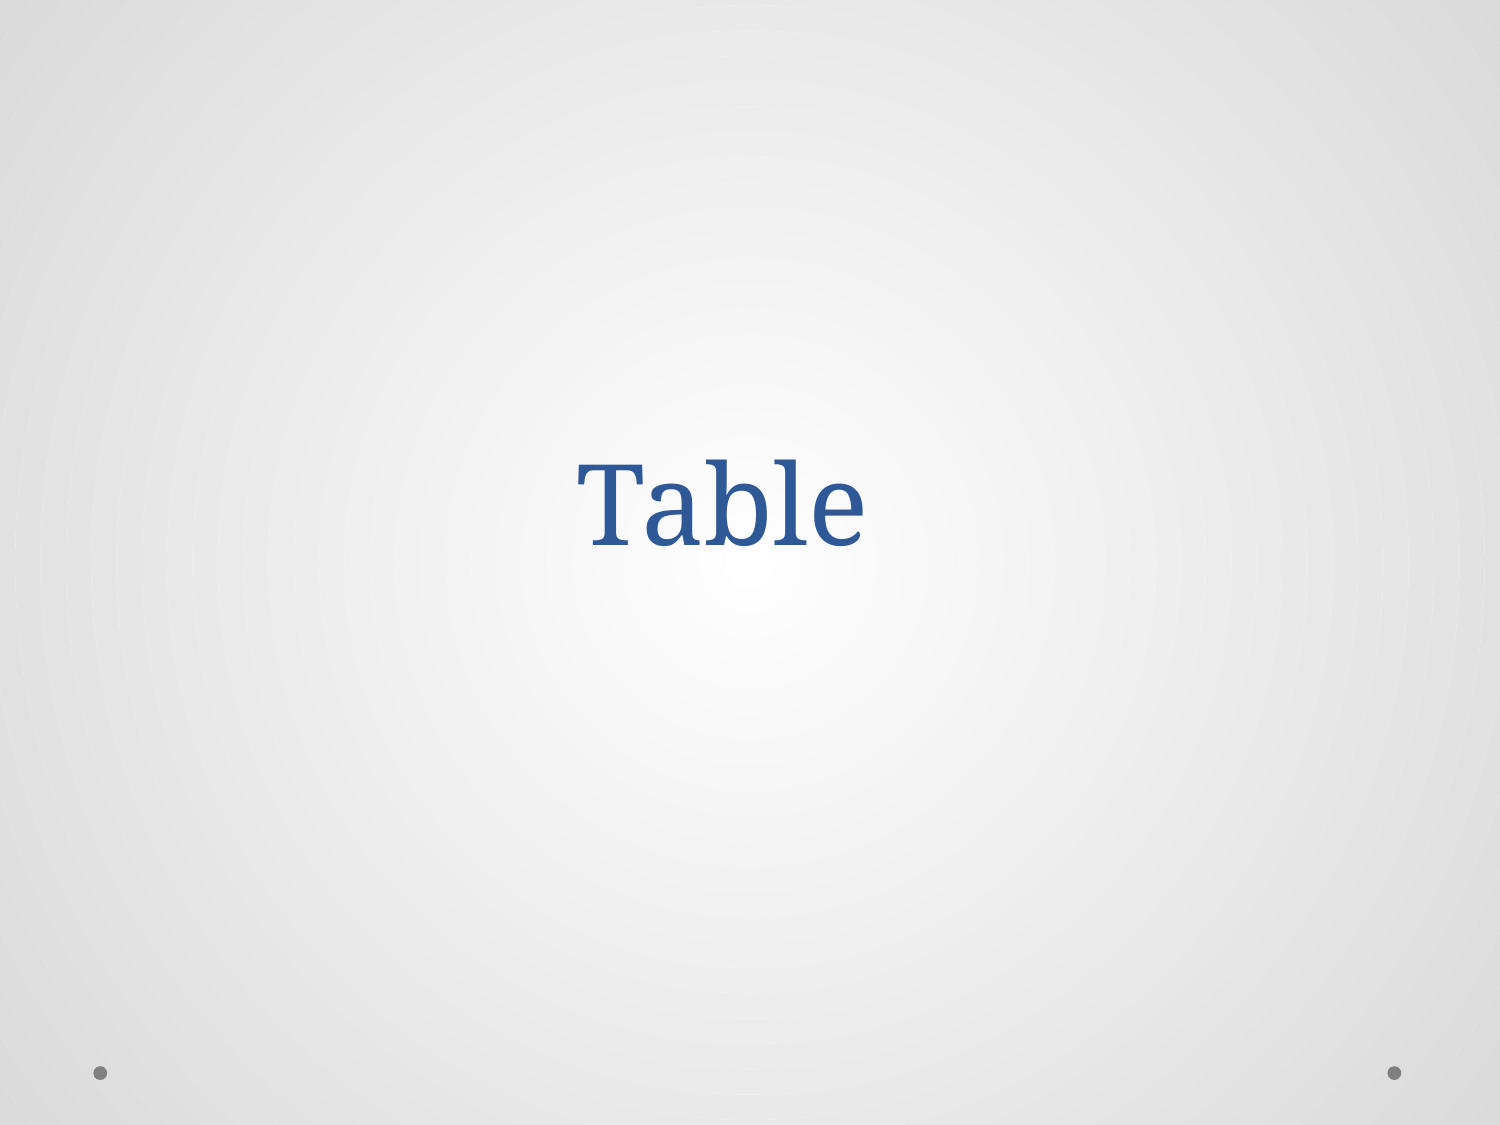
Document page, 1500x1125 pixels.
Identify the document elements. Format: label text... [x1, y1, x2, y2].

title Table [62, 312, 1413, 575]
